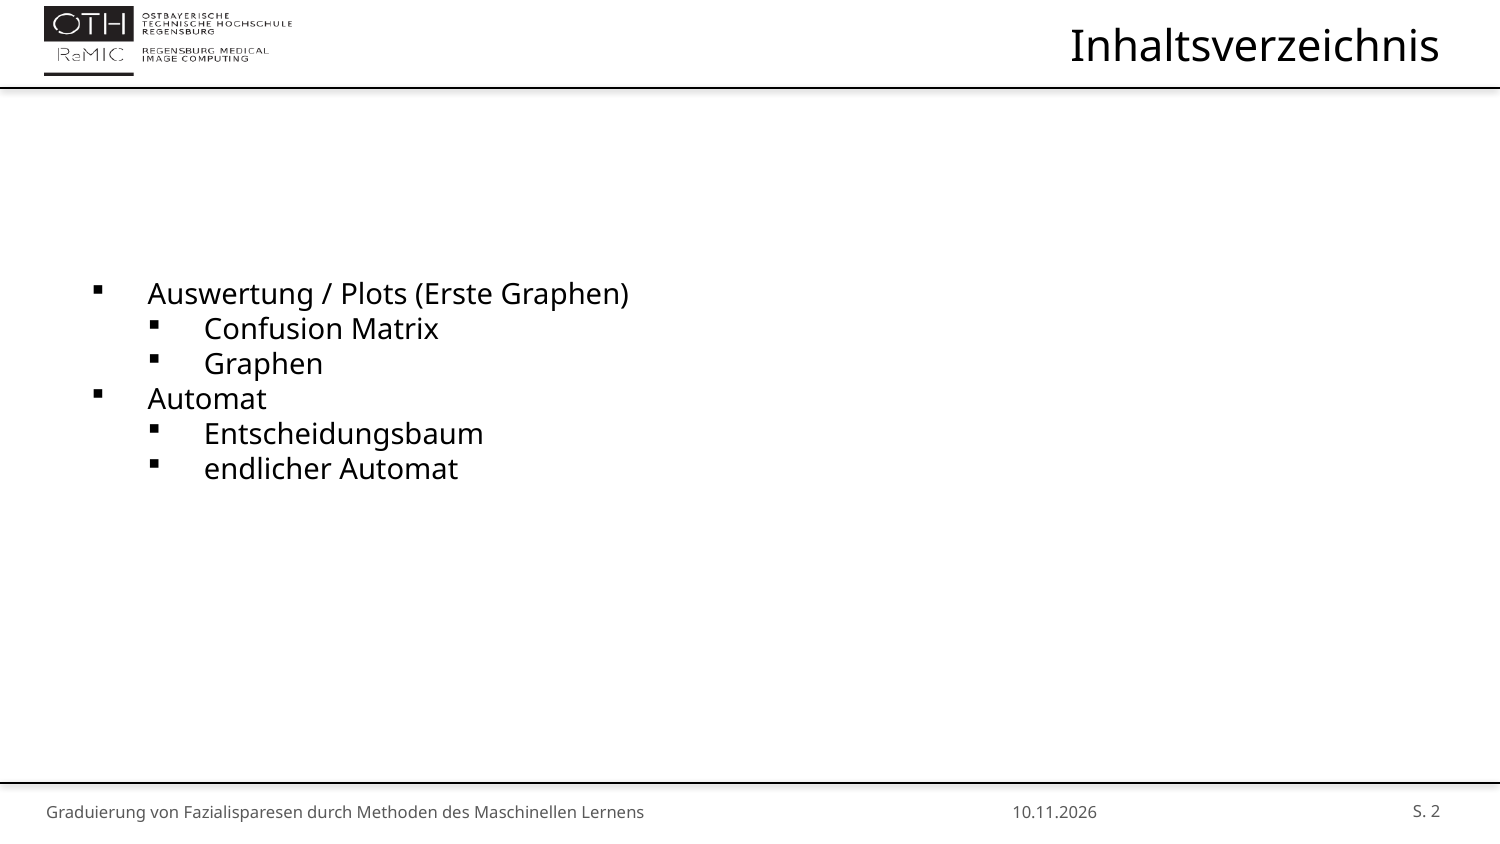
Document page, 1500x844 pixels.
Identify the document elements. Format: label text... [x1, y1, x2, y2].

picture [44, 6, 414, 77]
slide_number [784, 782, 1325, 844]
text_box Auswertung / Plots (Erste Graphen) Confusion Matrix Graphen Automat Entscheidungsbaum endlicher Automat [76, 268, 1388, 493]
title Inhaltsverzeichnis [442, 17, 1452, 71]
slide_number S. 2 [1321, 782, 1452, 843]
footer Graduierung von Fazialisparesen durch Methoden des Maschinellen Lernens [46, 783, 786, 844]
